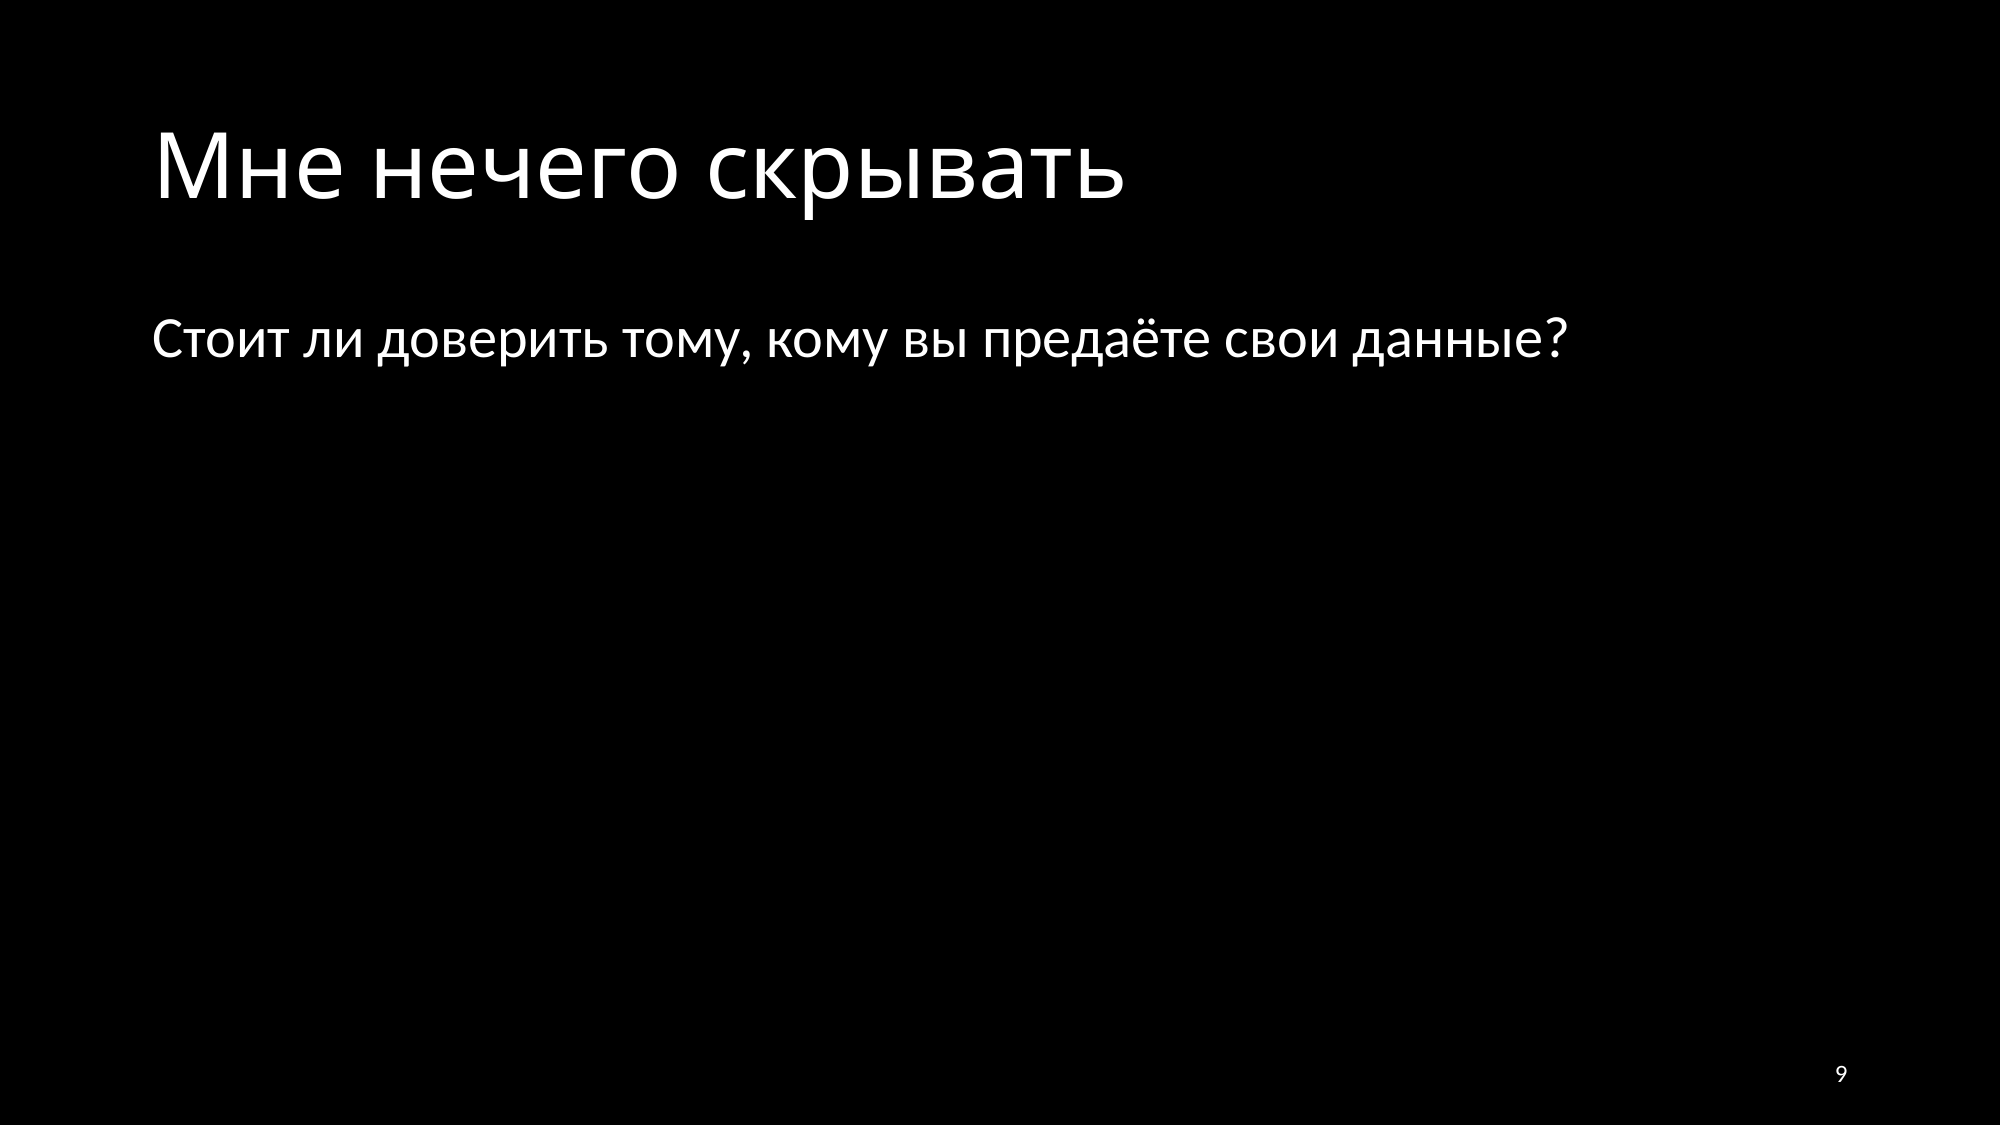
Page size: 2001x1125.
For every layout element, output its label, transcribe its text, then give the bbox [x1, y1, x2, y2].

slide_number 9 [1412, 1042, 1863, 1103]
list Стоит ли доверить тому, кому вы предаёте свои данные? [137, 299, 1863, 1014]
title Мне нечего скрывать [137, 59, 1863, 278]
